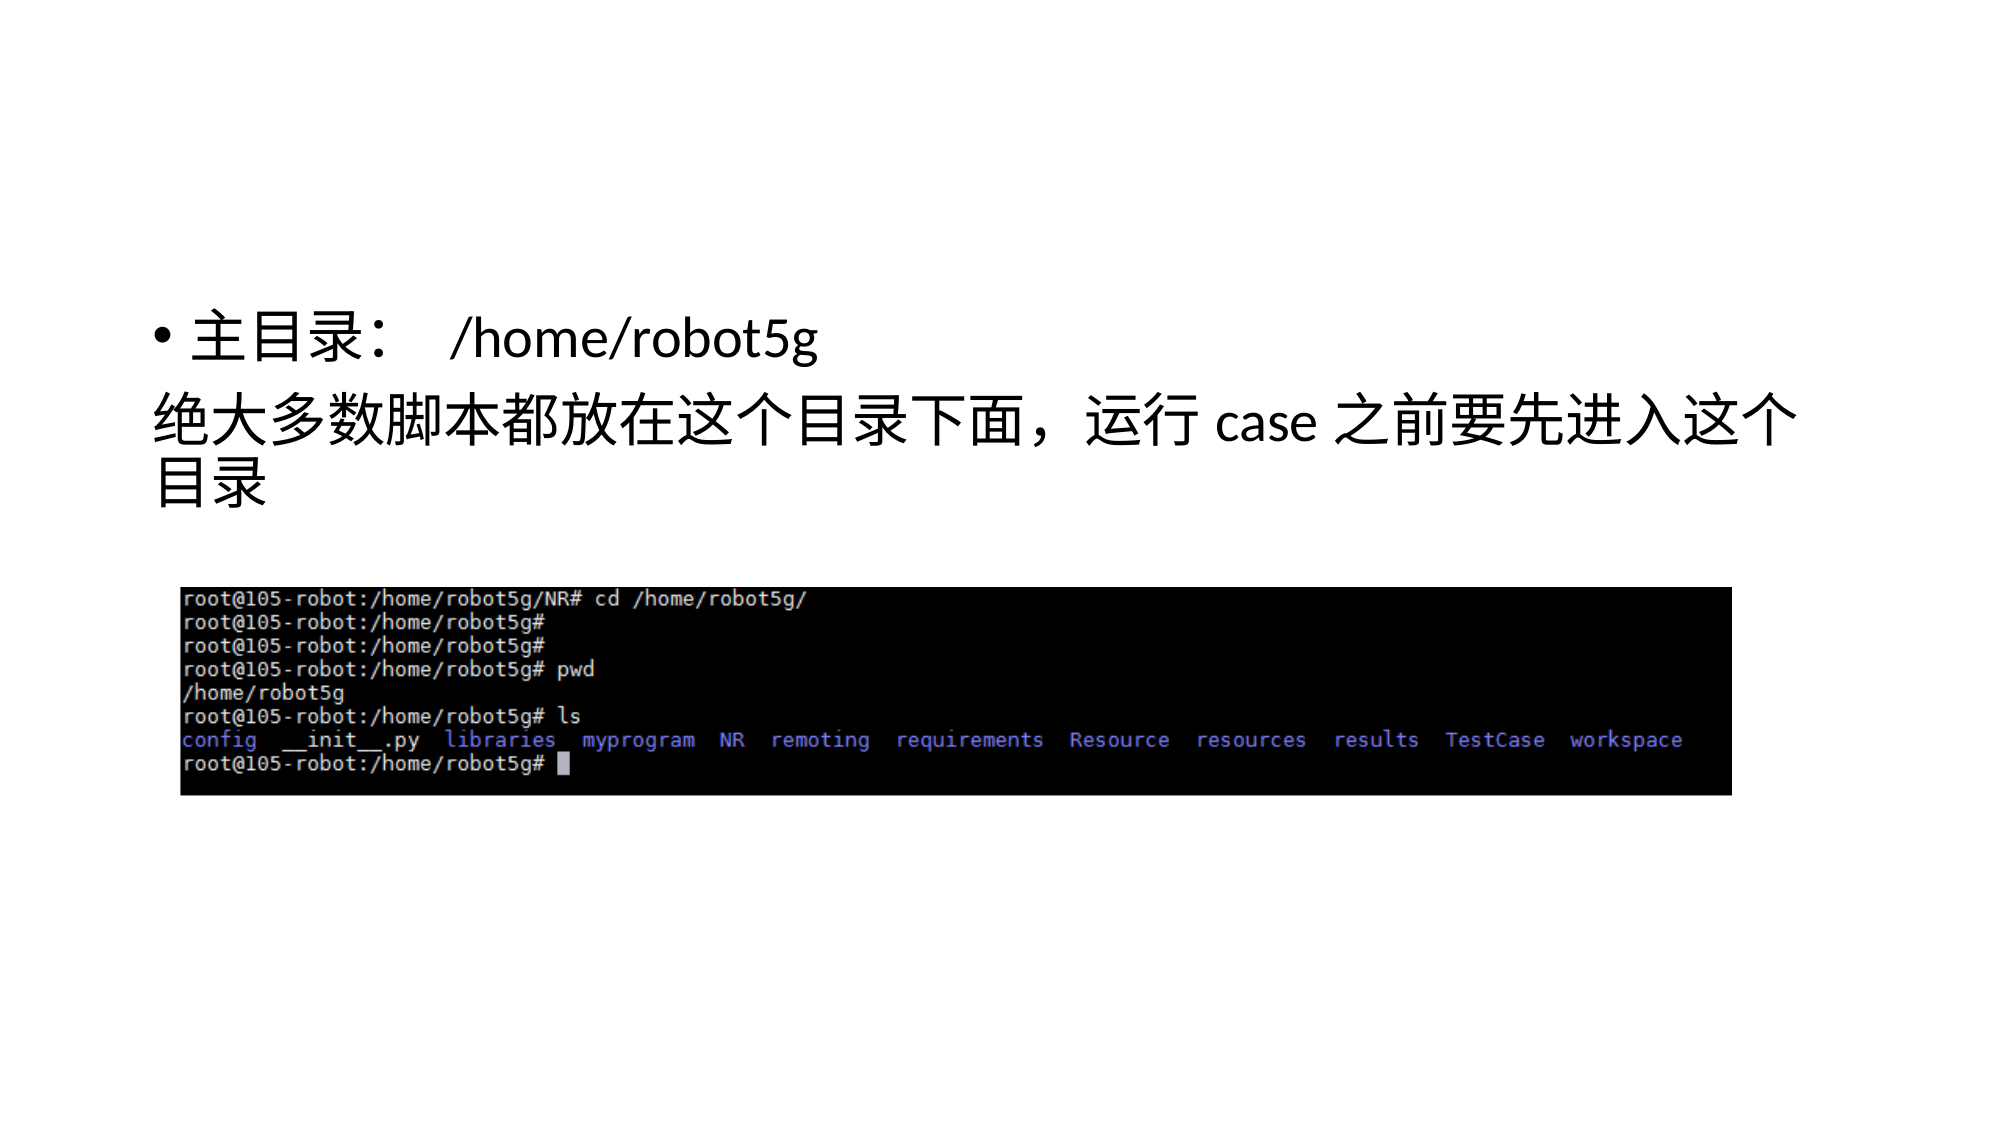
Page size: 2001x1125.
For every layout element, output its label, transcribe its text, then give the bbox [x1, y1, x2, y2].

list 主目录： /home/robot5g 绝大多数脚本都放在这个目录下面，运行case之前要先进入这个目录 [137, 299, 1863, 1014]
picture [176, 587, 1732, 802]
